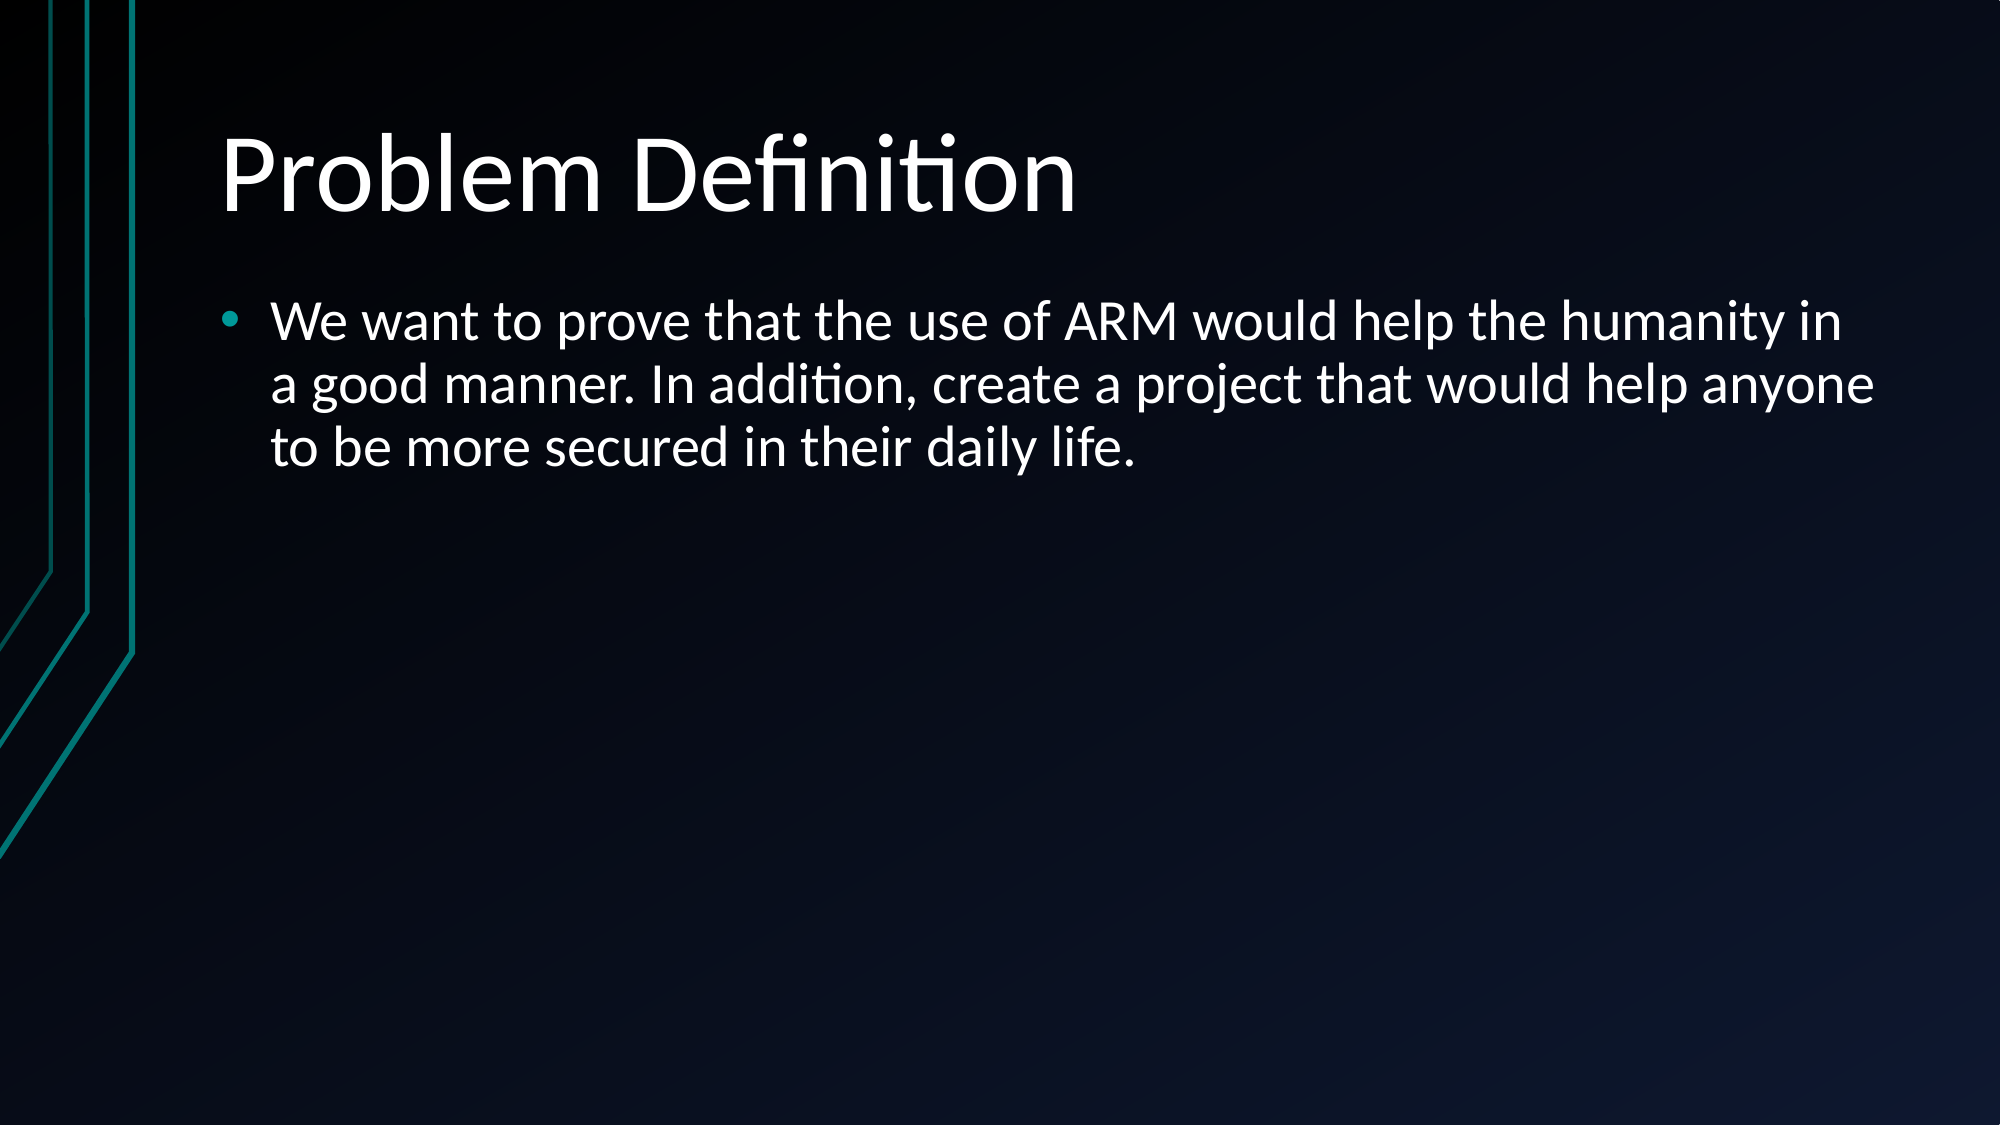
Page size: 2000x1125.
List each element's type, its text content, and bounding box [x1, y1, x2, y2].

title Problem Definition [199, 45, 1900, 246]
list We want to prove that the use of ARM would help the humanity in a good manner. In addition, create a project that would help anyone to be more secured in their daily life. [199, 279, 1900, 1013]
